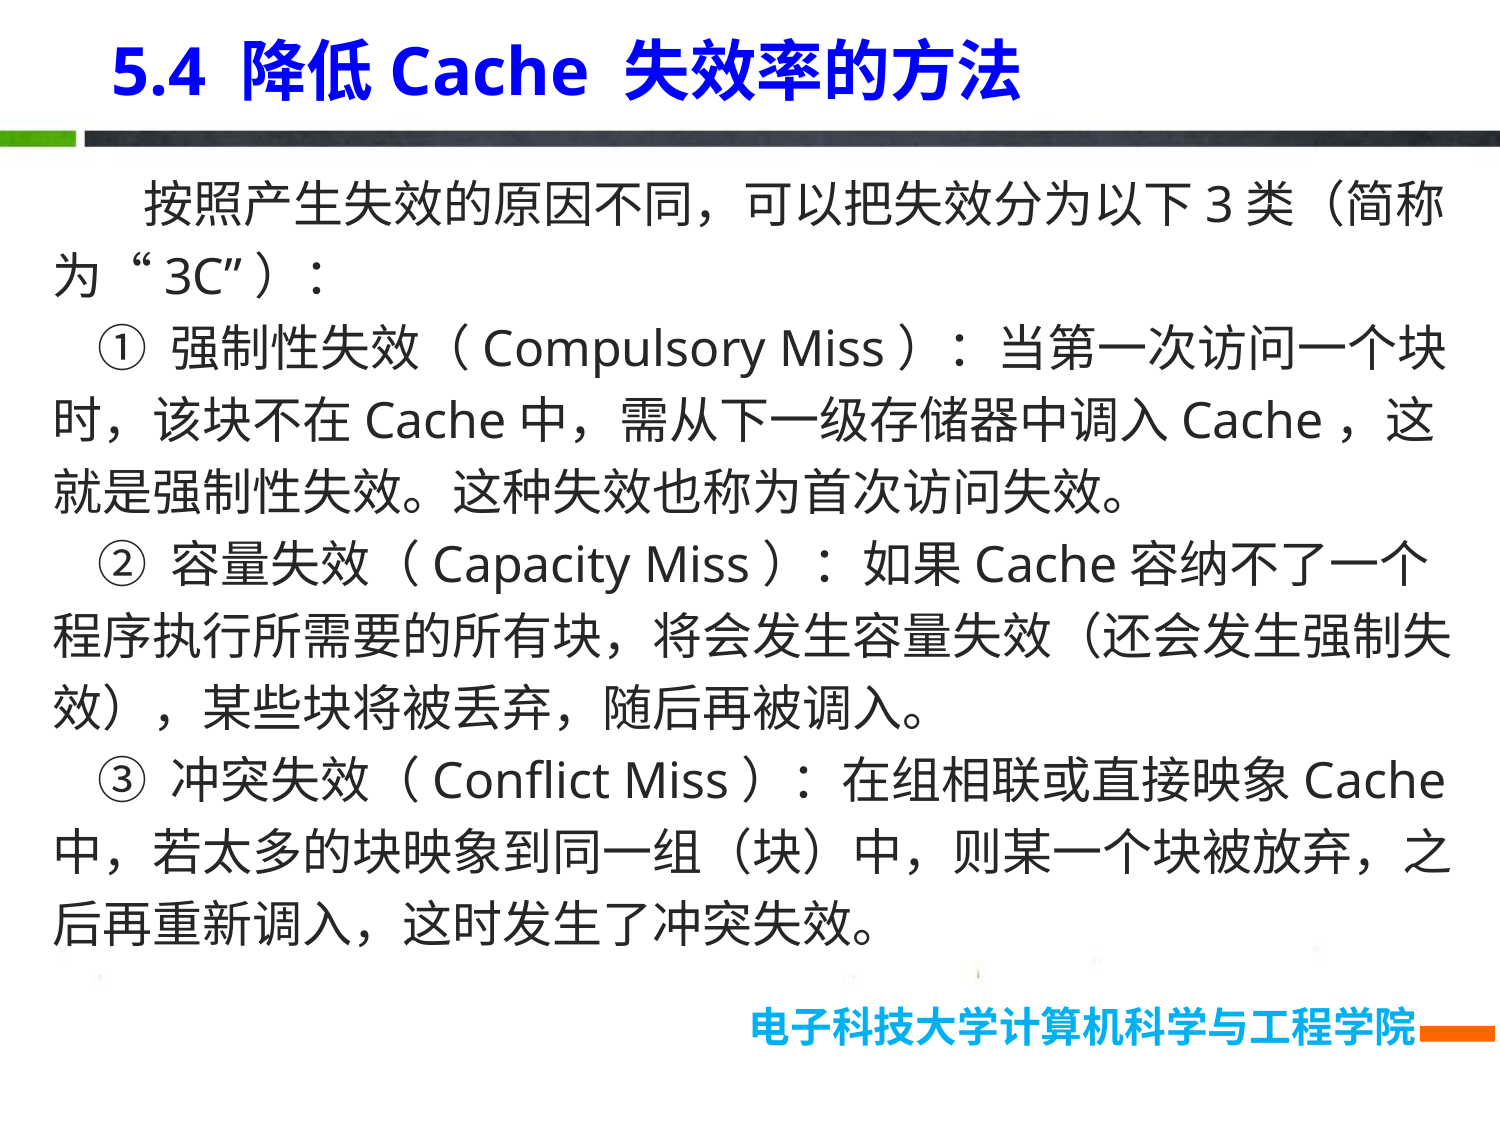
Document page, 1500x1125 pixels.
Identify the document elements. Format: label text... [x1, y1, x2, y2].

picture [0, 0, 1500, 1125]
text_box 按照产生失效的原因不同，可以把失效分为以下3类（简称为“3C”）： ① 强制性失效（Compulsory Miss）：当第一次访问一个块时，该块不在Cache中，需从下一级存储器中调入Cache，这就是强制性失效。这种失效也称为首次访问失效。 ② 容量失效（Capacity Miss）：如果Cache容纳不了一个程序执行所需要的所有块，将会发生容量失效（还会发生强制失效），某些块将被丢弃，随后再被调入。 ③ 冲突失效（Conflict Miss）：在组相联或直接映象Cache中，若太多的块映象到同一组（块）中，则某一个块被放弃，之后再重新调入，这时发生了冲突失效。 [37, 153, 1471, 960]
text_box 5.4 降低Cache 失效率的方法 [96, 12, 1441, 126]
slide_number [1074, 1042, 1425, 1103]
